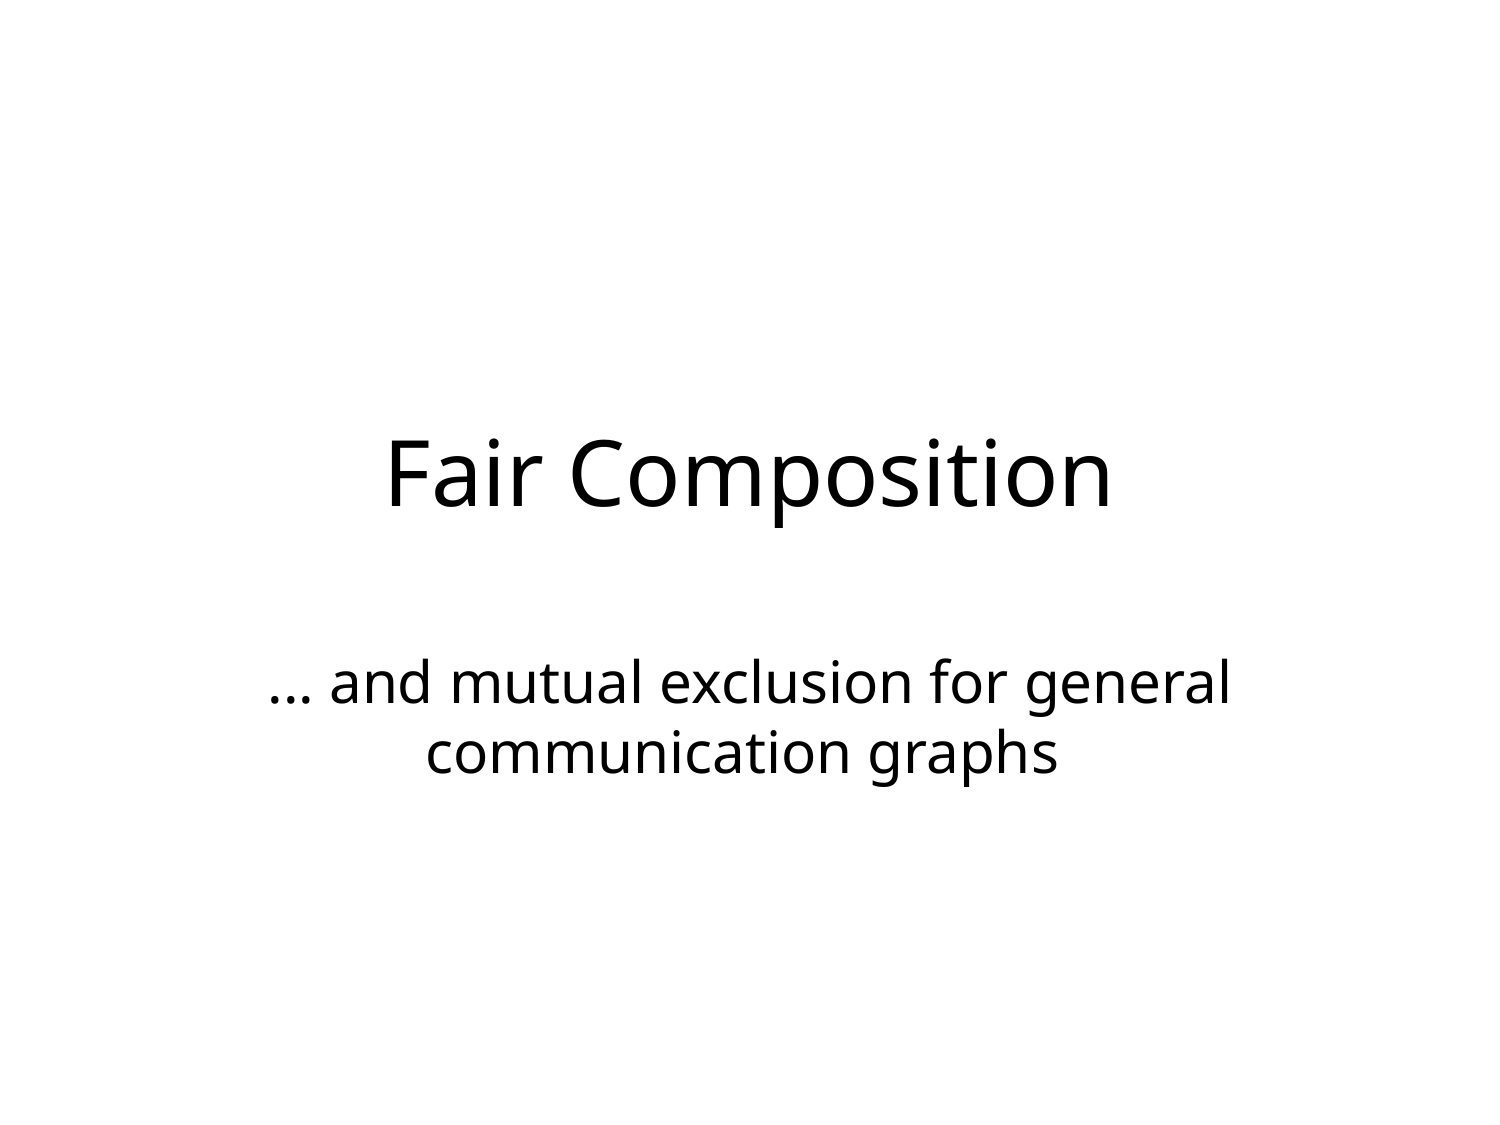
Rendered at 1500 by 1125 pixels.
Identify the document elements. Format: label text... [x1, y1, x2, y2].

subtitle ... and mutual exclusion for general communication graphs [224, 637, 1276, 926]
title Fair Composition [112, 349, 1388, 591]
